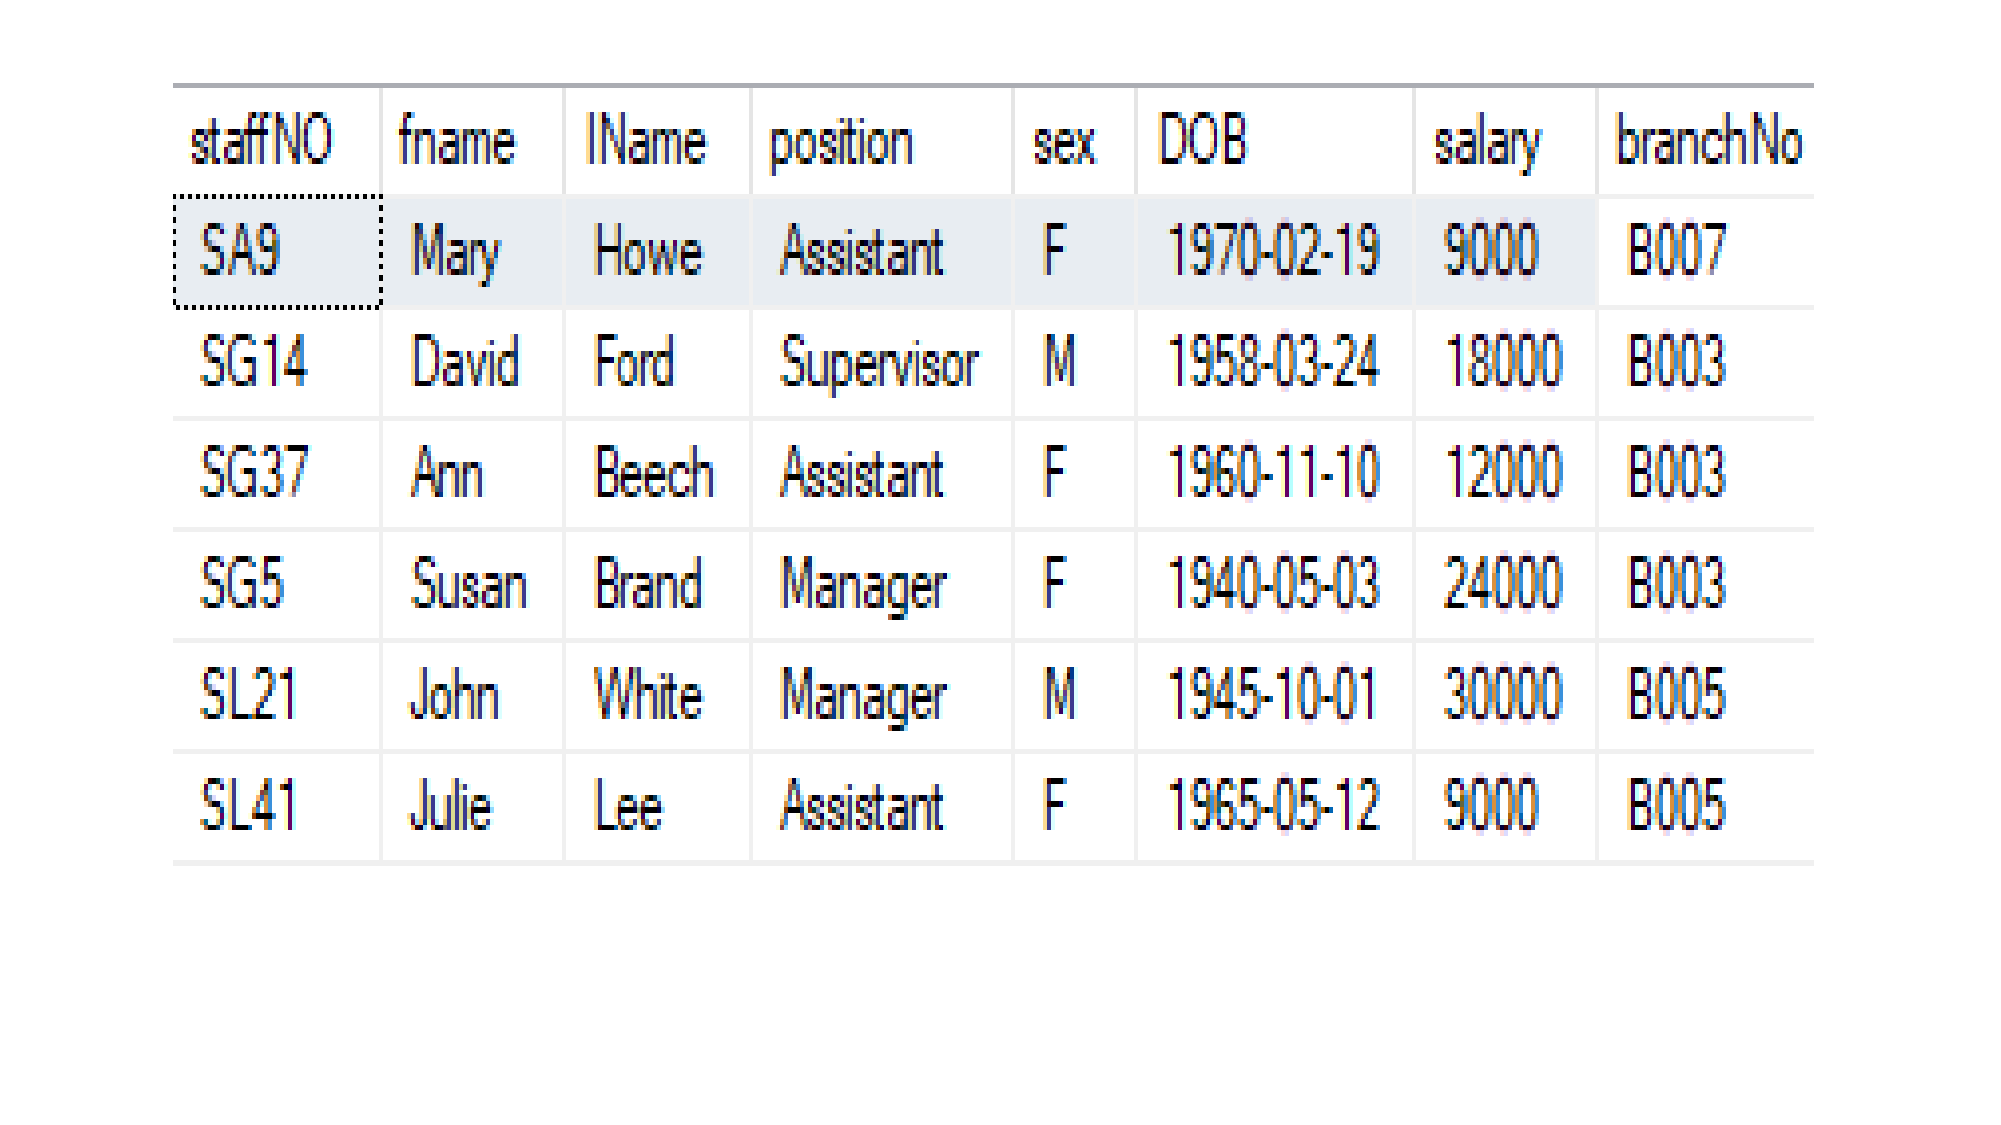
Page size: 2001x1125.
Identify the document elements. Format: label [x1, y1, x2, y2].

list [172, 83, 1814, 866]
